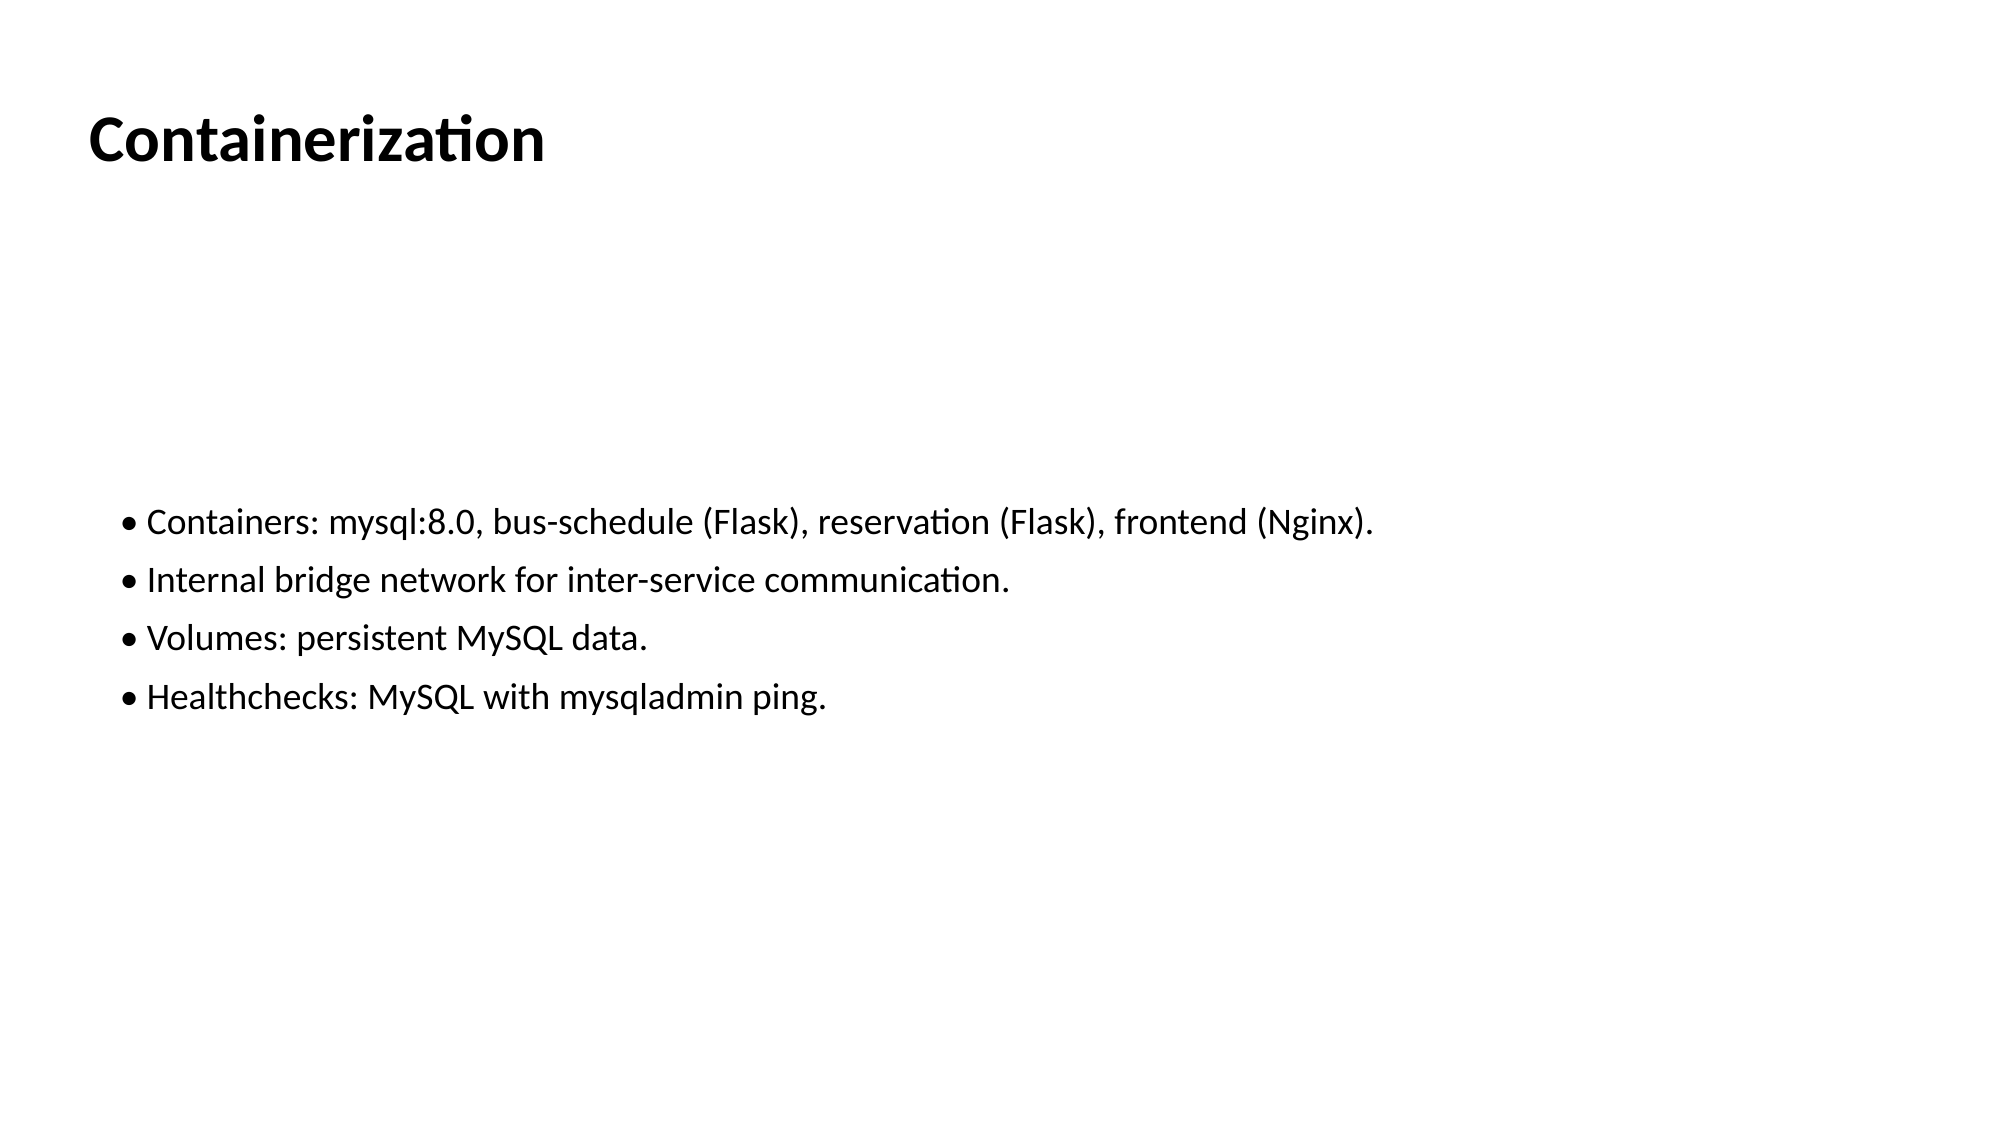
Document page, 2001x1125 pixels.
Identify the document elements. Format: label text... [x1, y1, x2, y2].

text_box • Containers: mysql:8.0, bus-schedule (Flask), reservation (Flask), frontend (Nginx). • Internal bridge network for inter-service communication. • Volumes: persistent MySQL data. • Healthchecks: MySQL with mysqladmin ping. [104, 224, 1395, 975]
text_box Containerization [74, 89, 1425, 180]
